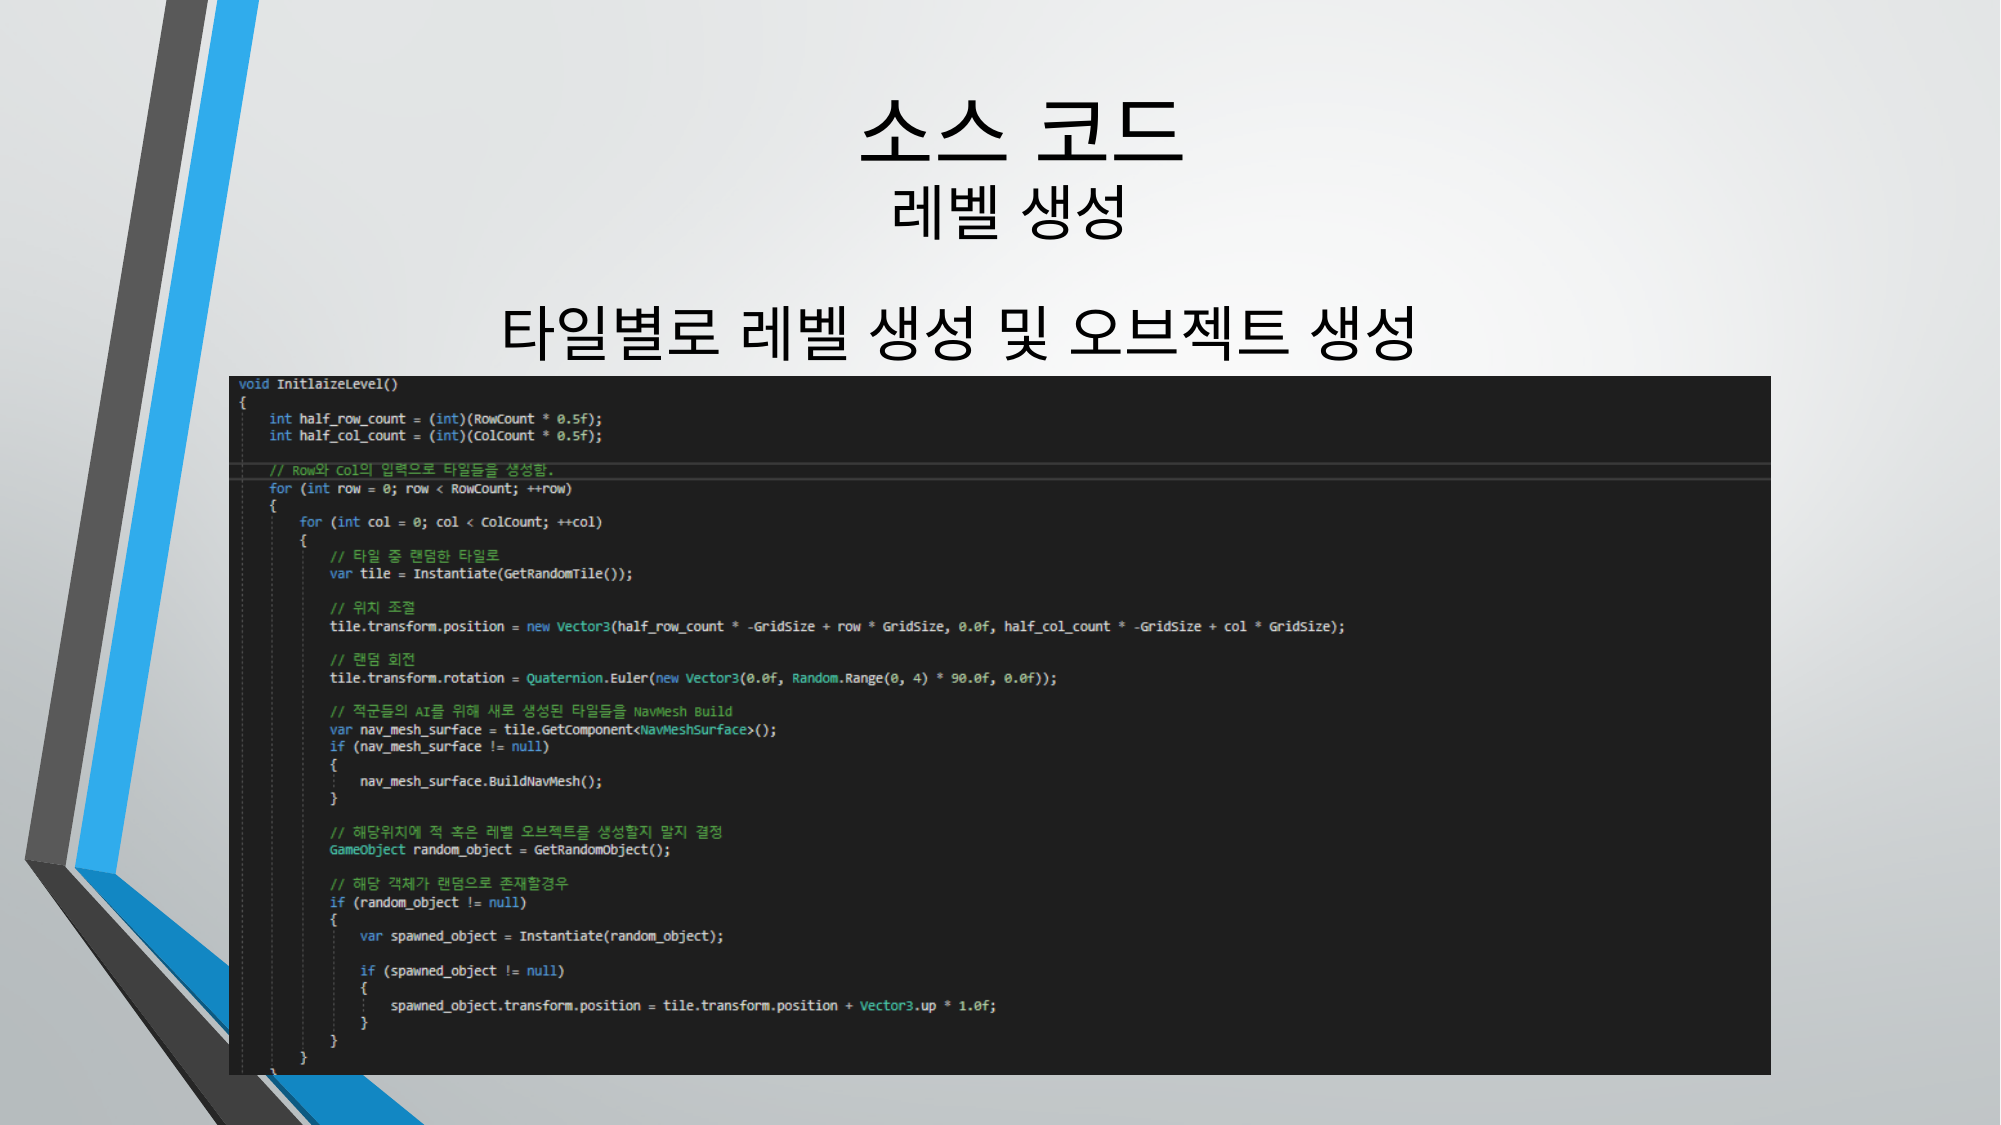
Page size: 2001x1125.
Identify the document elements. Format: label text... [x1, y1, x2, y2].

text_box 타일별로 레벨 생성 및 오브젝트 생성 [485, 288, 1515, 376]
text_box 레벨 생성 [876, 167, 1233, 255]
picture [229, 376, 1771, 1075]
text_box 소스 코드 [200, 0, 1845, 275]
